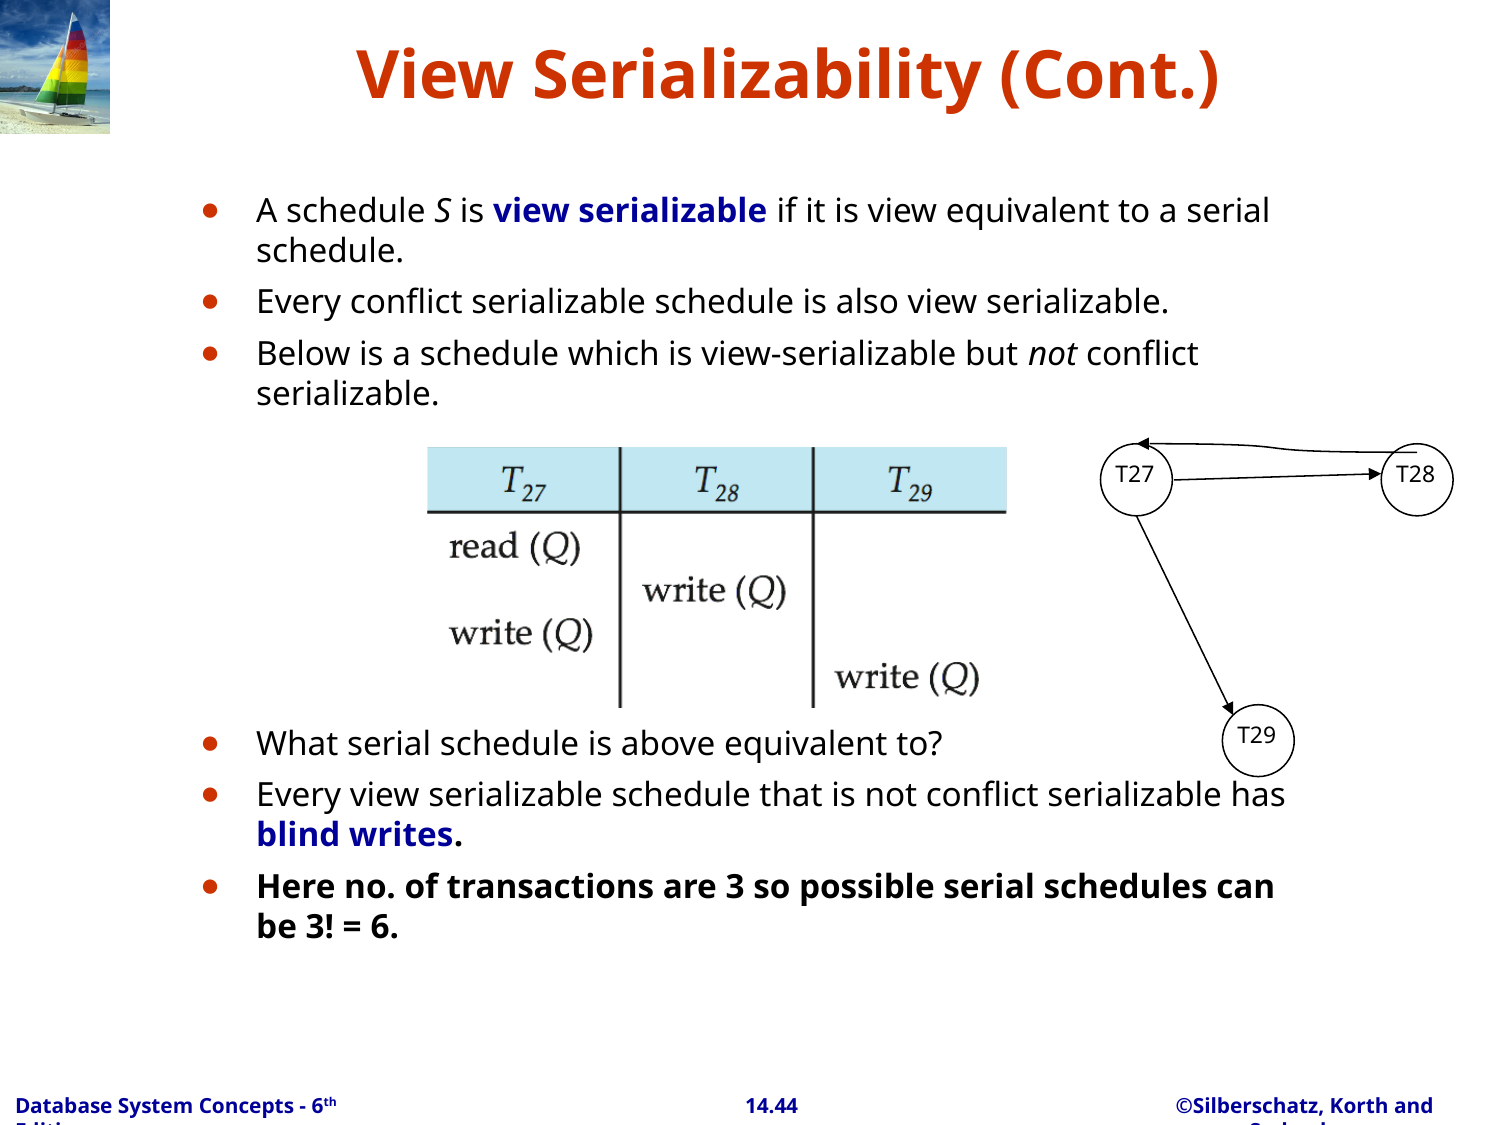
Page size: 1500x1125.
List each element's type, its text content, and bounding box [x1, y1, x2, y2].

text_box T29 [1222, 712, 1295, 756]
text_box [1173, 473, 1382, 481]
picture [0, 0, 110, 134]
text_box [1225, 756, 1291, 777]
picture [427, 445, 1009, 708]
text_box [1136, 515, 1234, 716]
text_box [1384, 495, 1450, 516]
text_box [1238, 704, 1281, 712]
text_box [1113, 443, 1135, 452]
text_box [1103, 495, 1169, 516]
text_box T28 [1381, 452, 1454, 495]
list A schedule S is view serializable if it is view equivalent to a serial schedule. Every conflict serializable schedule is also view serializable. Below is a schedule which is view-serializable but not conflict serializable. What serial schedule is above equivalent to? Every view serializable schedule that is not conflict serializable has blind writes. Here no. of transactions are 3 so possible serial schedules can be 3! = 6. [184, 181, 1340, 1003]
text_box [1418, 443, 1441, 452]
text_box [1136, 443, 1418, 453]
text_box T27 [1100, 452, 1173, 495]
title View Serializability (Cont.) [126, 19, 1451, 120]
